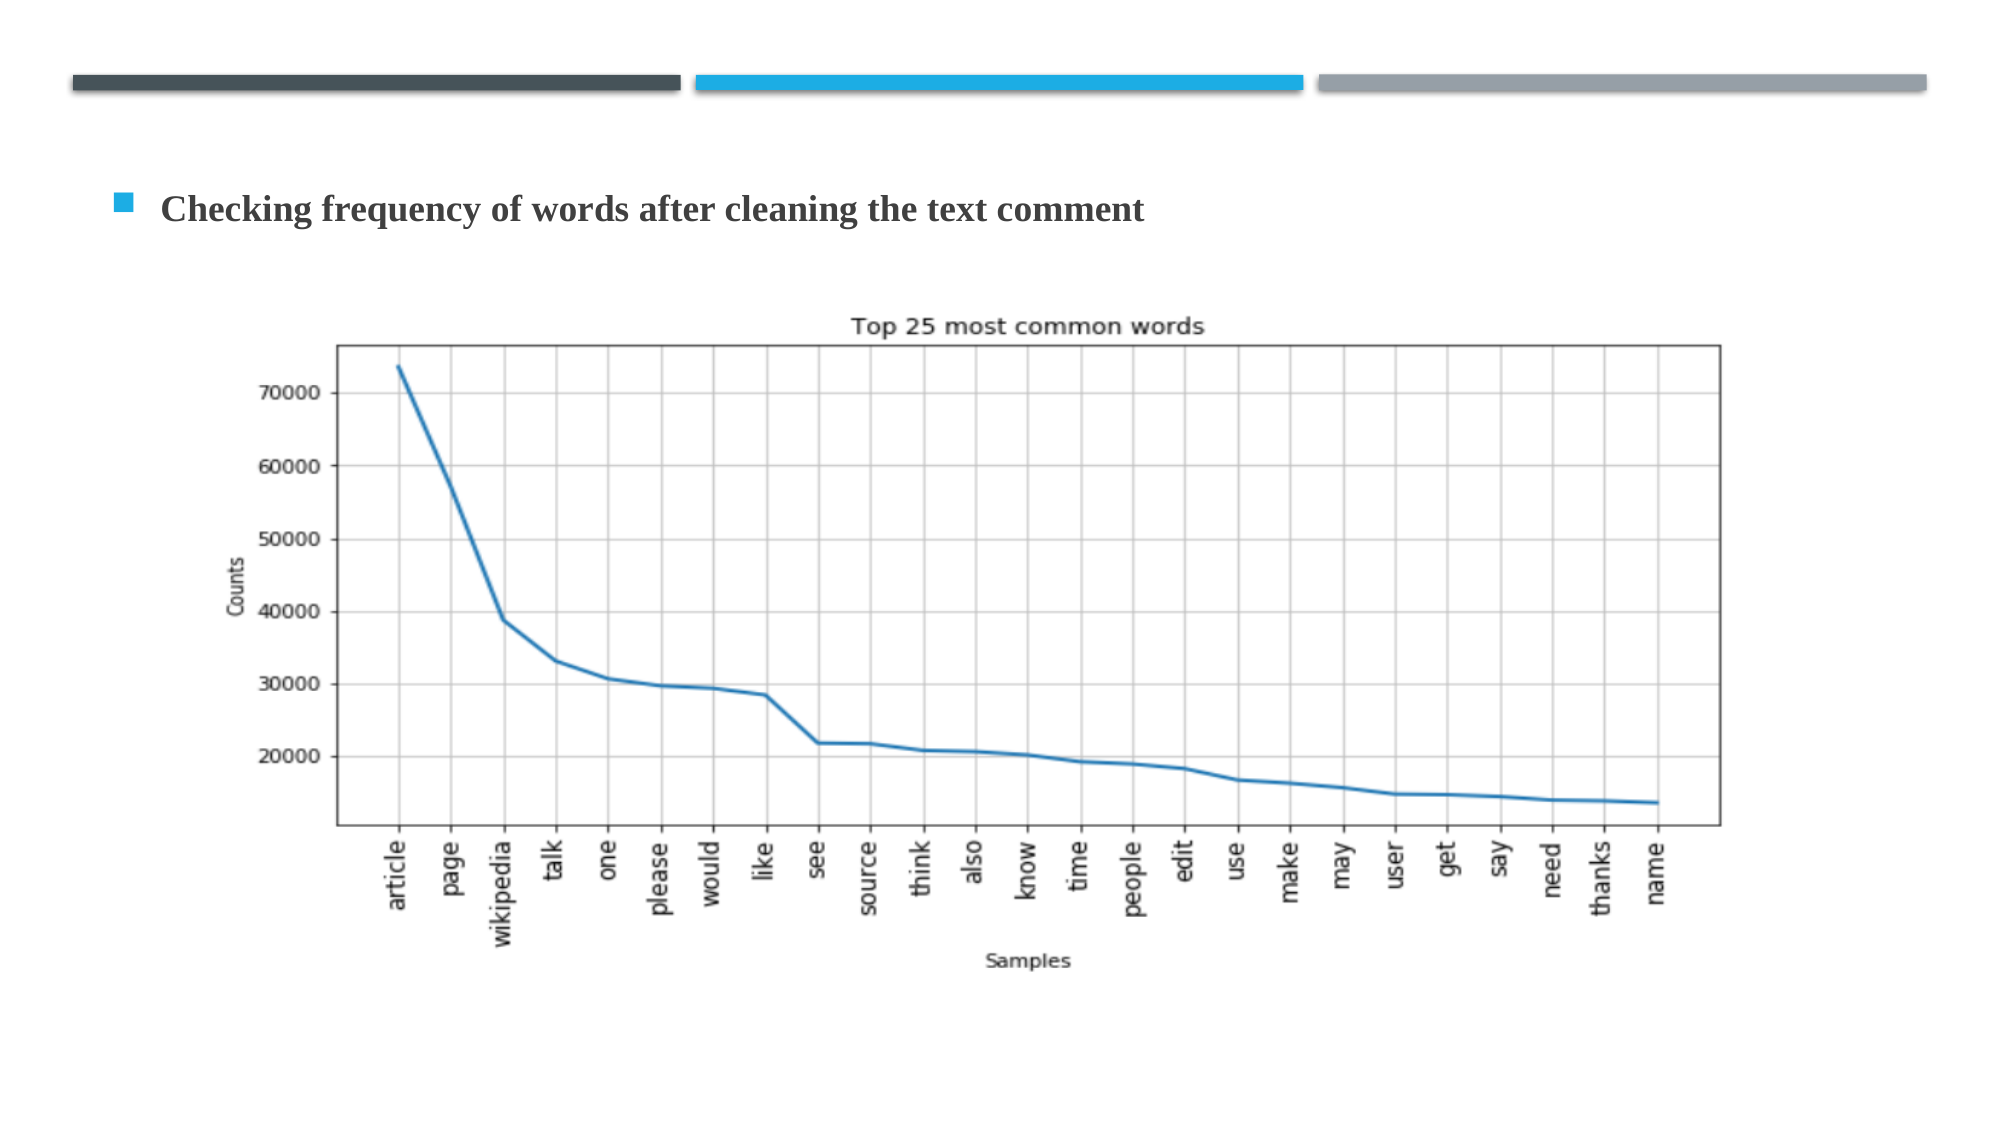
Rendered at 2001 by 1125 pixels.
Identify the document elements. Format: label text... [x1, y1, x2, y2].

list Checking frequency of words after cleaning the text comment [95, 0, 1905, 981]
picture [207, 302, 1783, 981]
